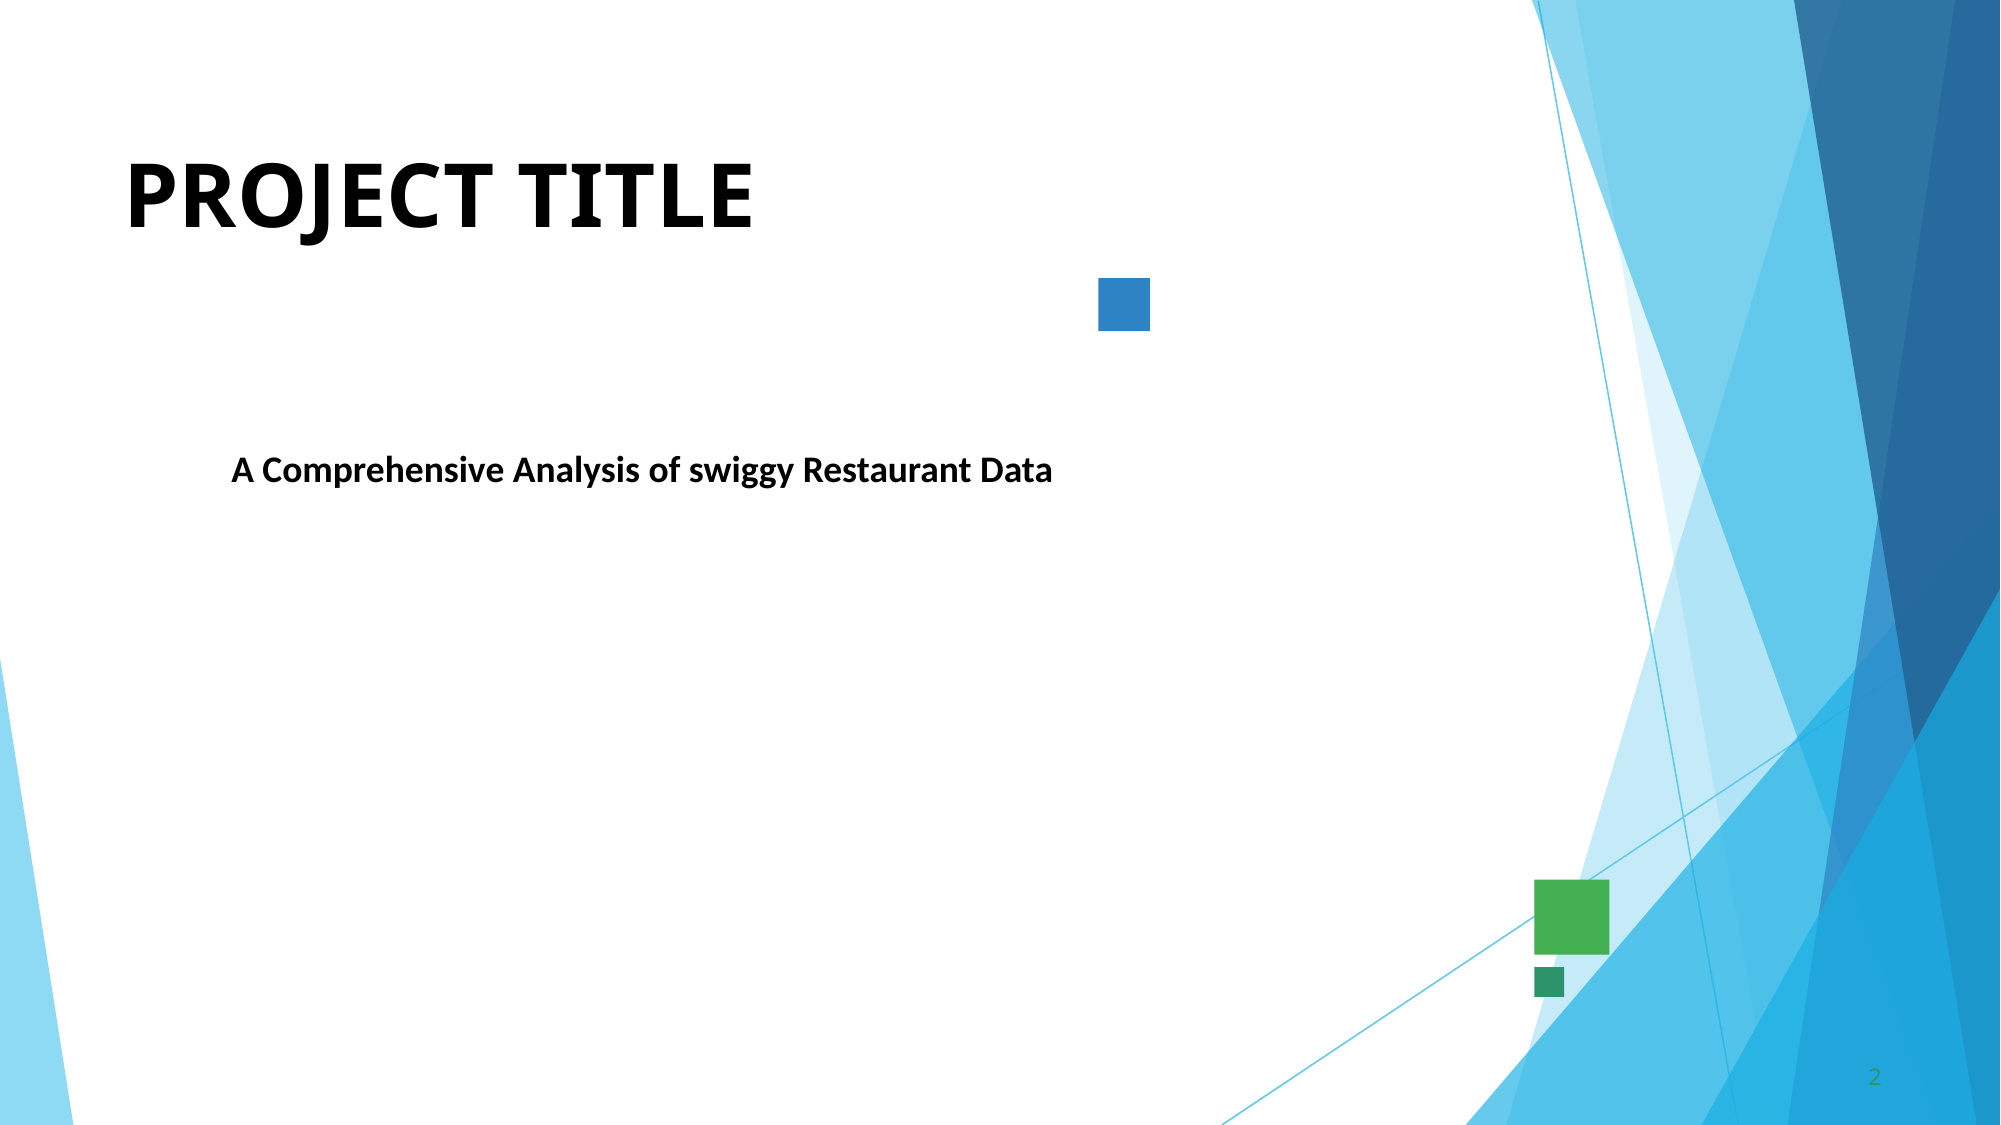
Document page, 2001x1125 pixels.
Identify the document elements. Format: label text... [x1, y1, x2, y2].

text_box [1098, 278, 1150, 332]
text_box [1220, 0, 2000, 1125]
text_box A Comprehensive Analysis of swiggy Restaurant Data [216, 437, 1215, 498]
title PROJECT TITLE [121, 136, 763, 327]
text_box [0, 658, 74, 1125]
